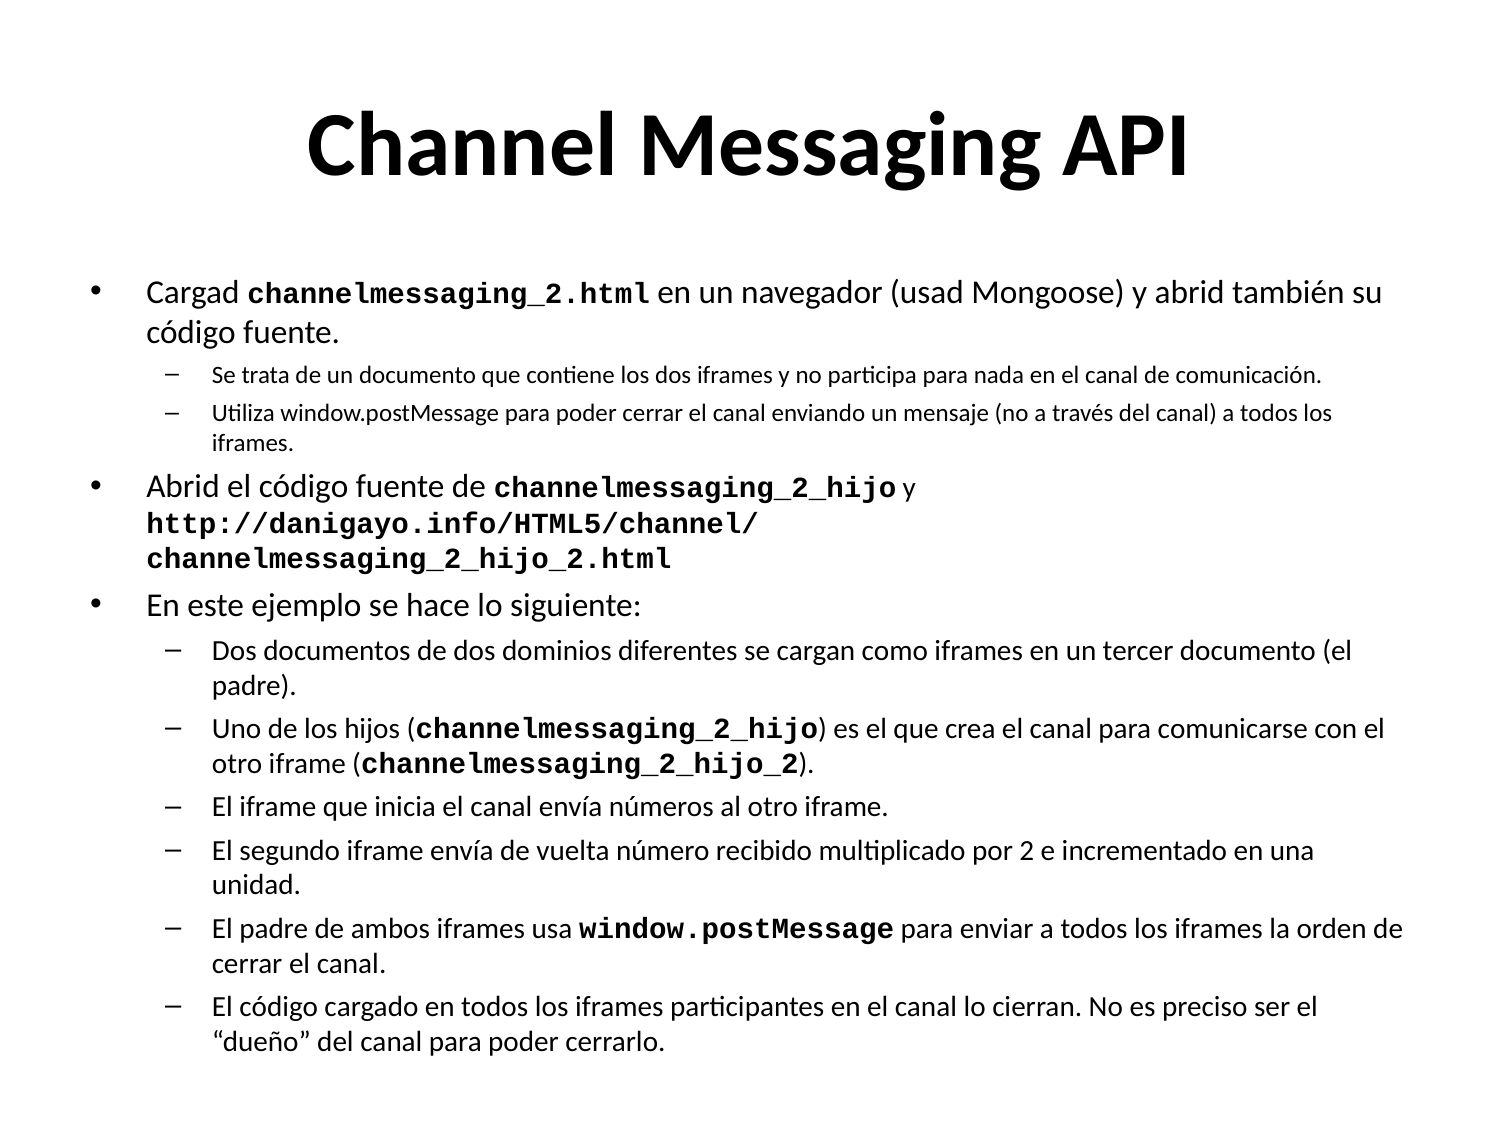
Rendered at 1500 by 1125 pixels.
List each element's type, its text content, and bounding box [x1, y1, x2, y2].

list Cargad channelmessaging_2.html en un navegador (usad Mongoose) y abrid también su código fuente. Se trata de un documento que contiene los dos iframes y no participa para nada en el canal de comunicación. Utiliza window.postMessage para poder cerrar el canal enviando un mensaje (no a través del canal) a todos los iframes. Abrid el código fuente de channelmessaging_2_hijo y http://danigayo.info/HTML5/channel/ channelmessaging_2_hijo_2.html En este ejemplo se hace lo siguiente: Dos documentos de dos dominios diferentes se cargan como iframes en un tercer documento (el padre). Uno de los hijos (channelmessaging_2_hijo) es el que crea el canal para comunicarse con el otro iframe (channelmessaging_2_hijo_2). El iframe que inicia el canal envía números al otro iframe. El segundo iframe envía de vuelta número recibido multiplicado por 2 e incrementado en una unidad. El padre de ambos iframes usa window.postMessage para enviar a todos los iframes la orden de cerrar el canal. El código cargado en todos los iframes participantes en el canal lo cierran. No es preciso ser el “dueño” del canal para poder cerrarlo. [75, 262, 1425, 1005]
title Channel Messaging API [75, 45, 1425, 233]
